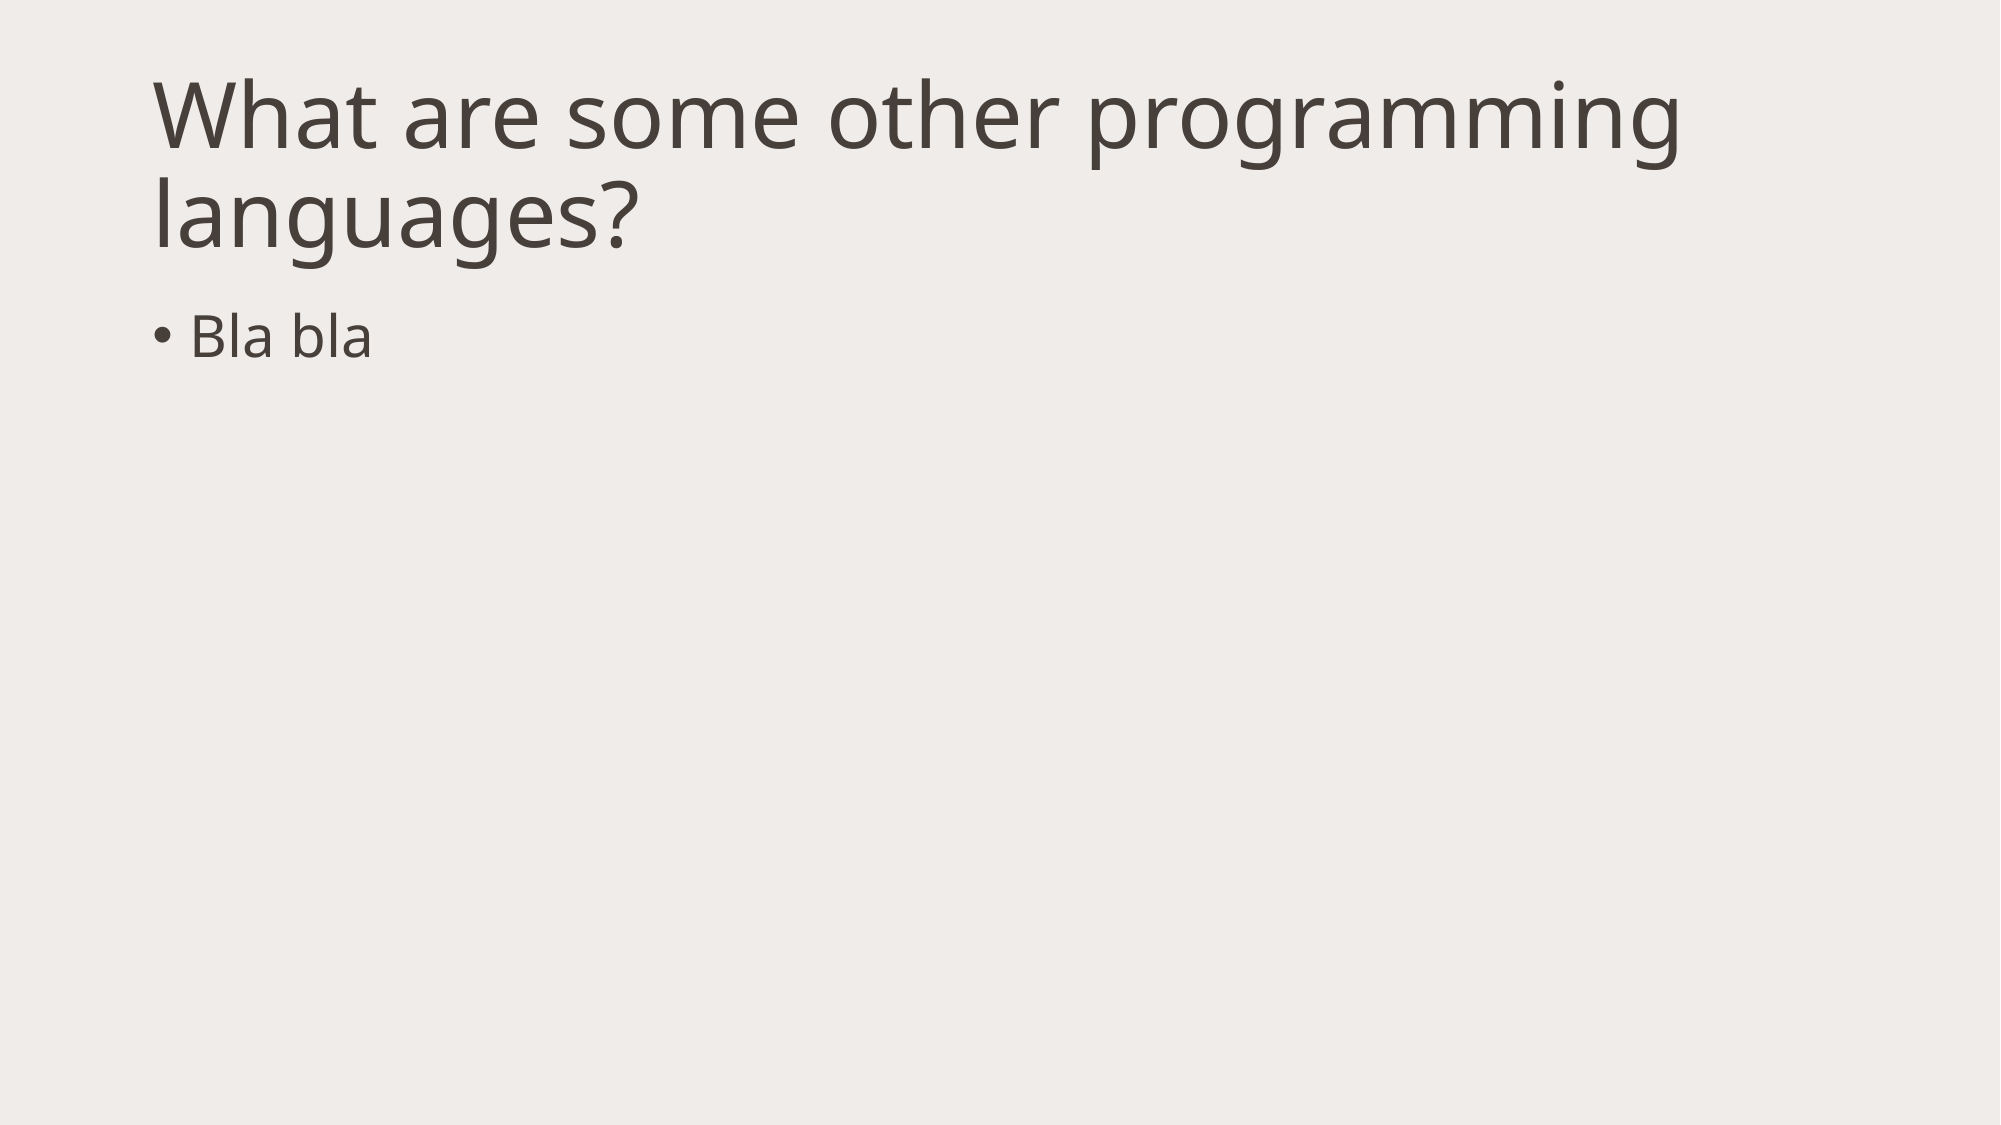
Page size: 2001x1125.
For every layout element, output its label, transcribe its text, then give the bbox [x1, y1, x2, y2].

list Bla bla [137, 299, 1334, 1014]
title What are some other programming languages? [137, 59, 1863, 278]
